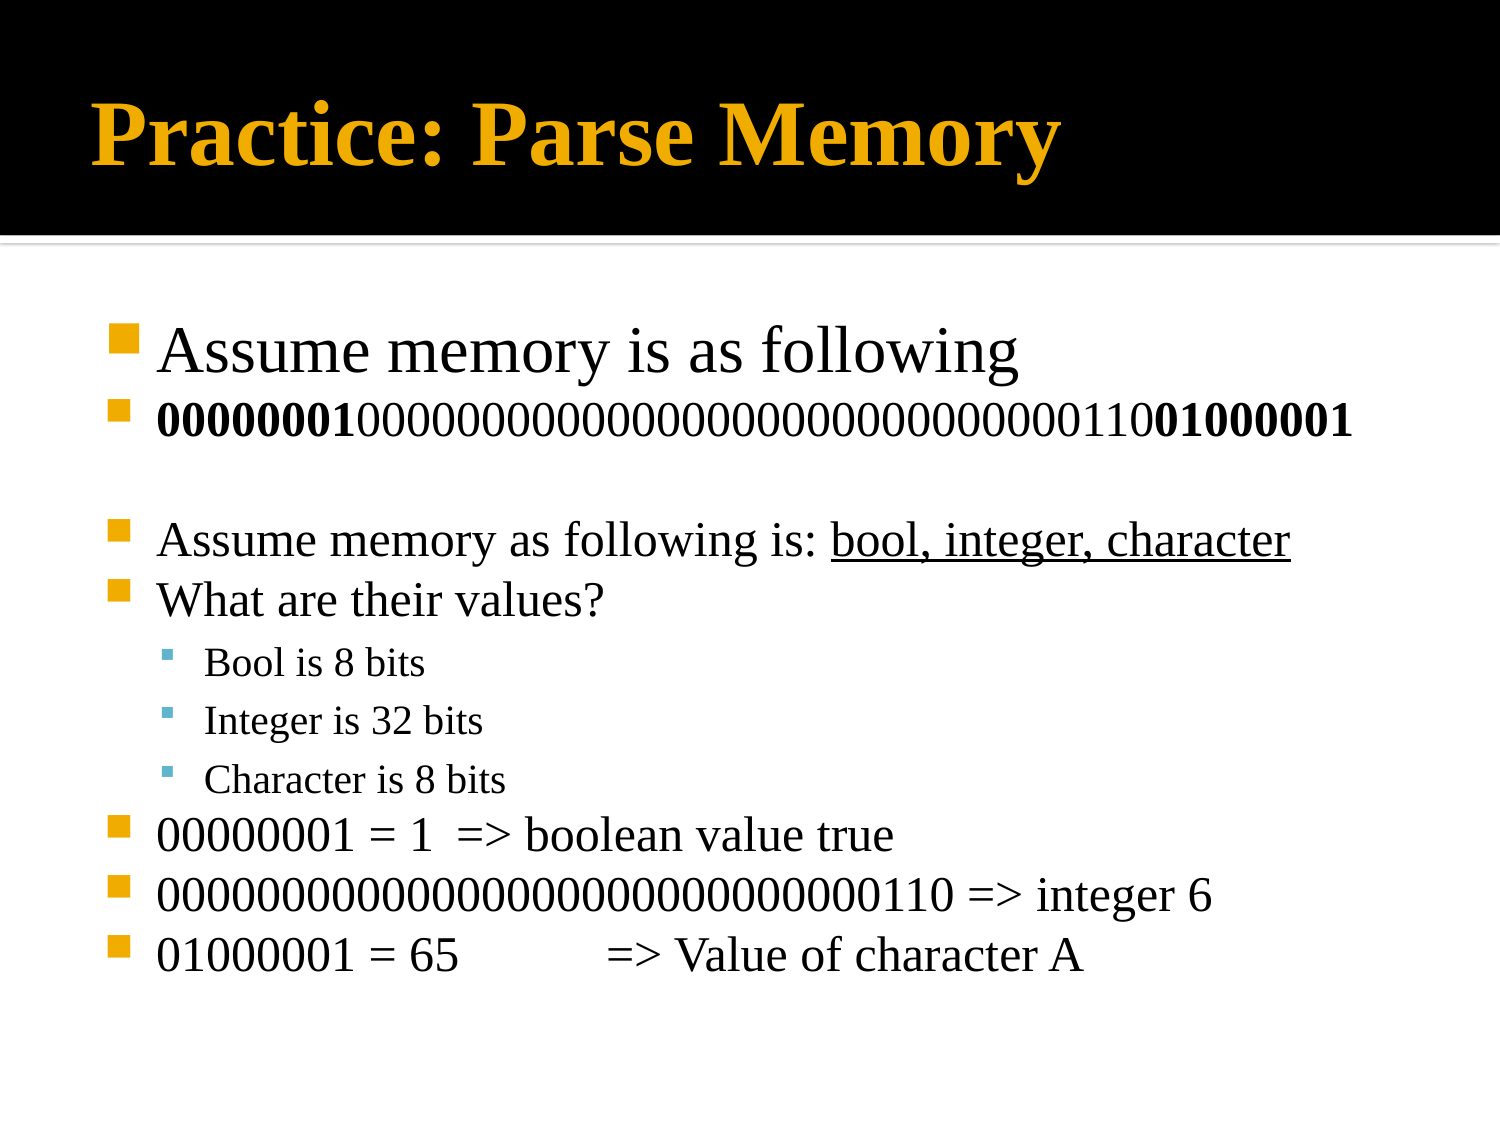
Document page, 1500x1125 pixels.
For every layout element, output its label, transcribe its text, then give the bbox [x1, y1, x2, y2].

title Practice: Parse Memory [75, 25, 1425, 231]
list Assume memory is as following 000000010000000000000000000000000000011001000001 Assume memory as following is: bool, integer, character What are their values? Bool is 8 bits Integer is 32 bits Character is 8 bits 00000001 = 1 => boolean value true 00000000000000000000000000000110 => integer 6 01000001 = 65 => Value of character A [75, 291, 1425, 1050]
